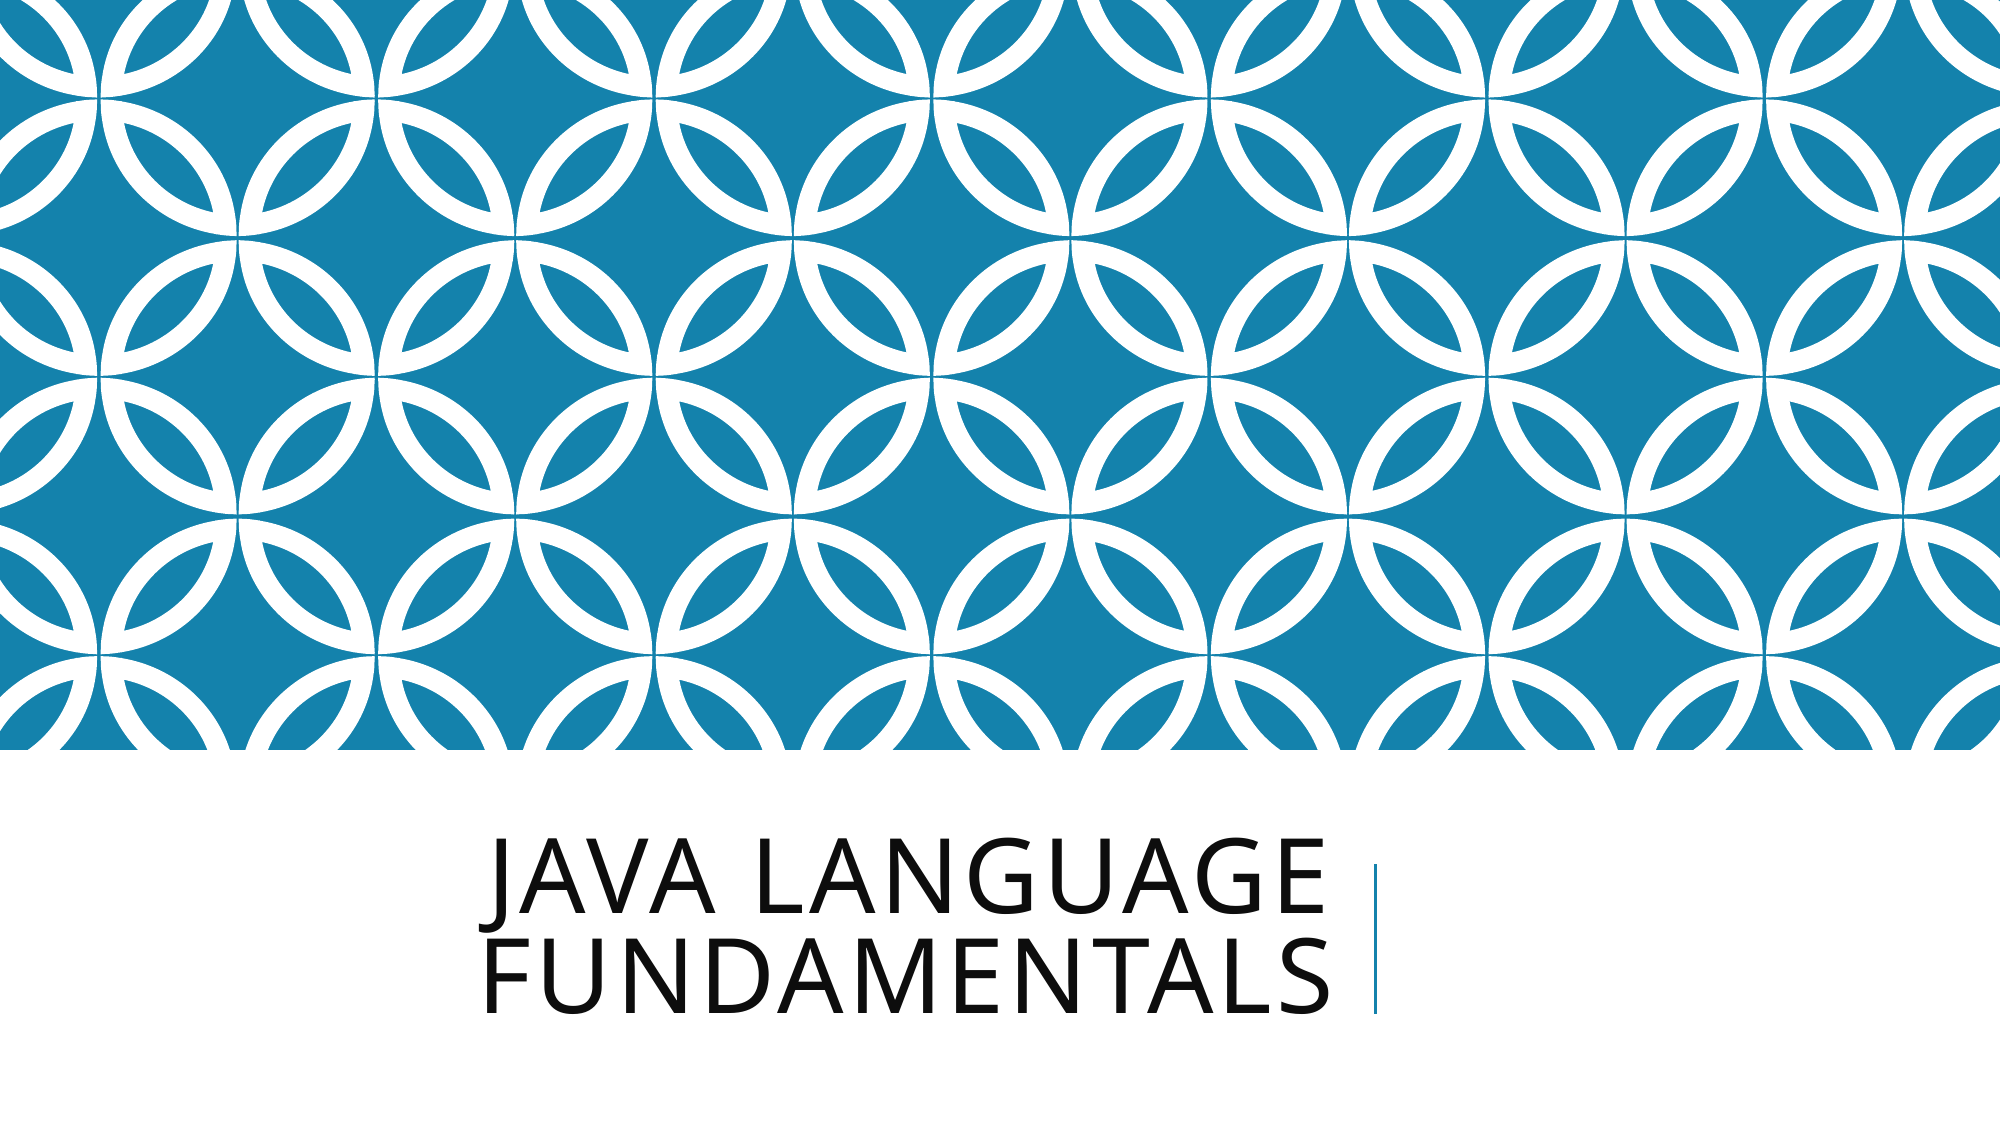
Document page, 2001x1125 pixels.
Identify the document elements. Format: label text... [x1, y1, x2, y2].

title Java Language fundamentals [75, 813, 1350, 1054]
